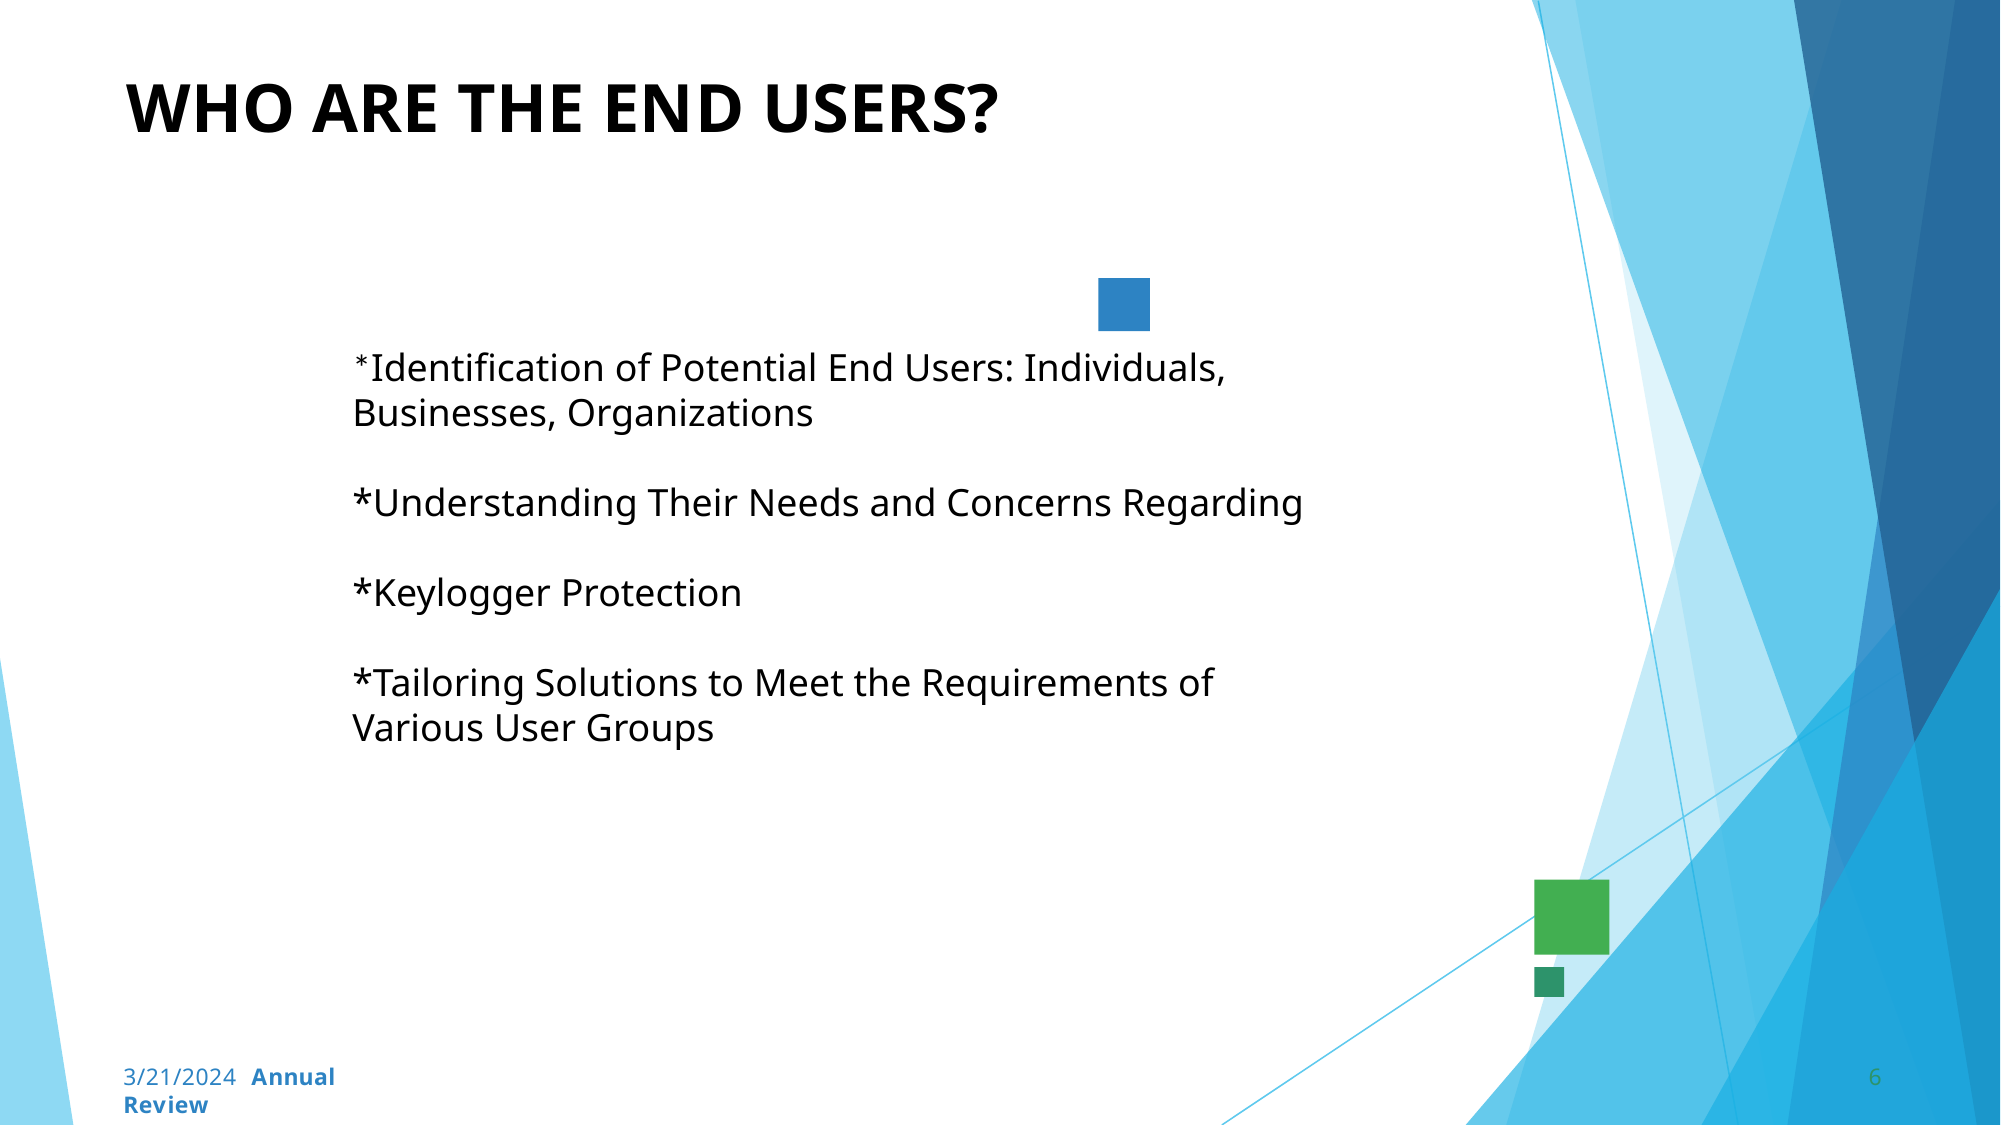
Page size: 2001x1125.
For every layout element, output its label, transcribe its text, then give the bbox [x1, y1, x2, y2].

picture [118, 1012, 477, 1093]
text_box [1098, 278, 1150, 332]
text_box 3/21/2024 Annual Review [121, 1101, 417, 1118]
title WHO ARE THE END USERS? [123, 63, 1877, 254]
slide_number 6 [1862, 1061, 1888, 1125]
text_box [1534, 967, 1565, 997]
text_box [1534, 879, 1610, 955]
text_box *Identification of Potential End Users: Individuals, Businesses, Organizations *Understanding Their Needs and Concerns Regarding *Keylogger Protection *Tailoring Solutions to Meet the Requirements of Various User Groups [337, 336, 1338, 757]
